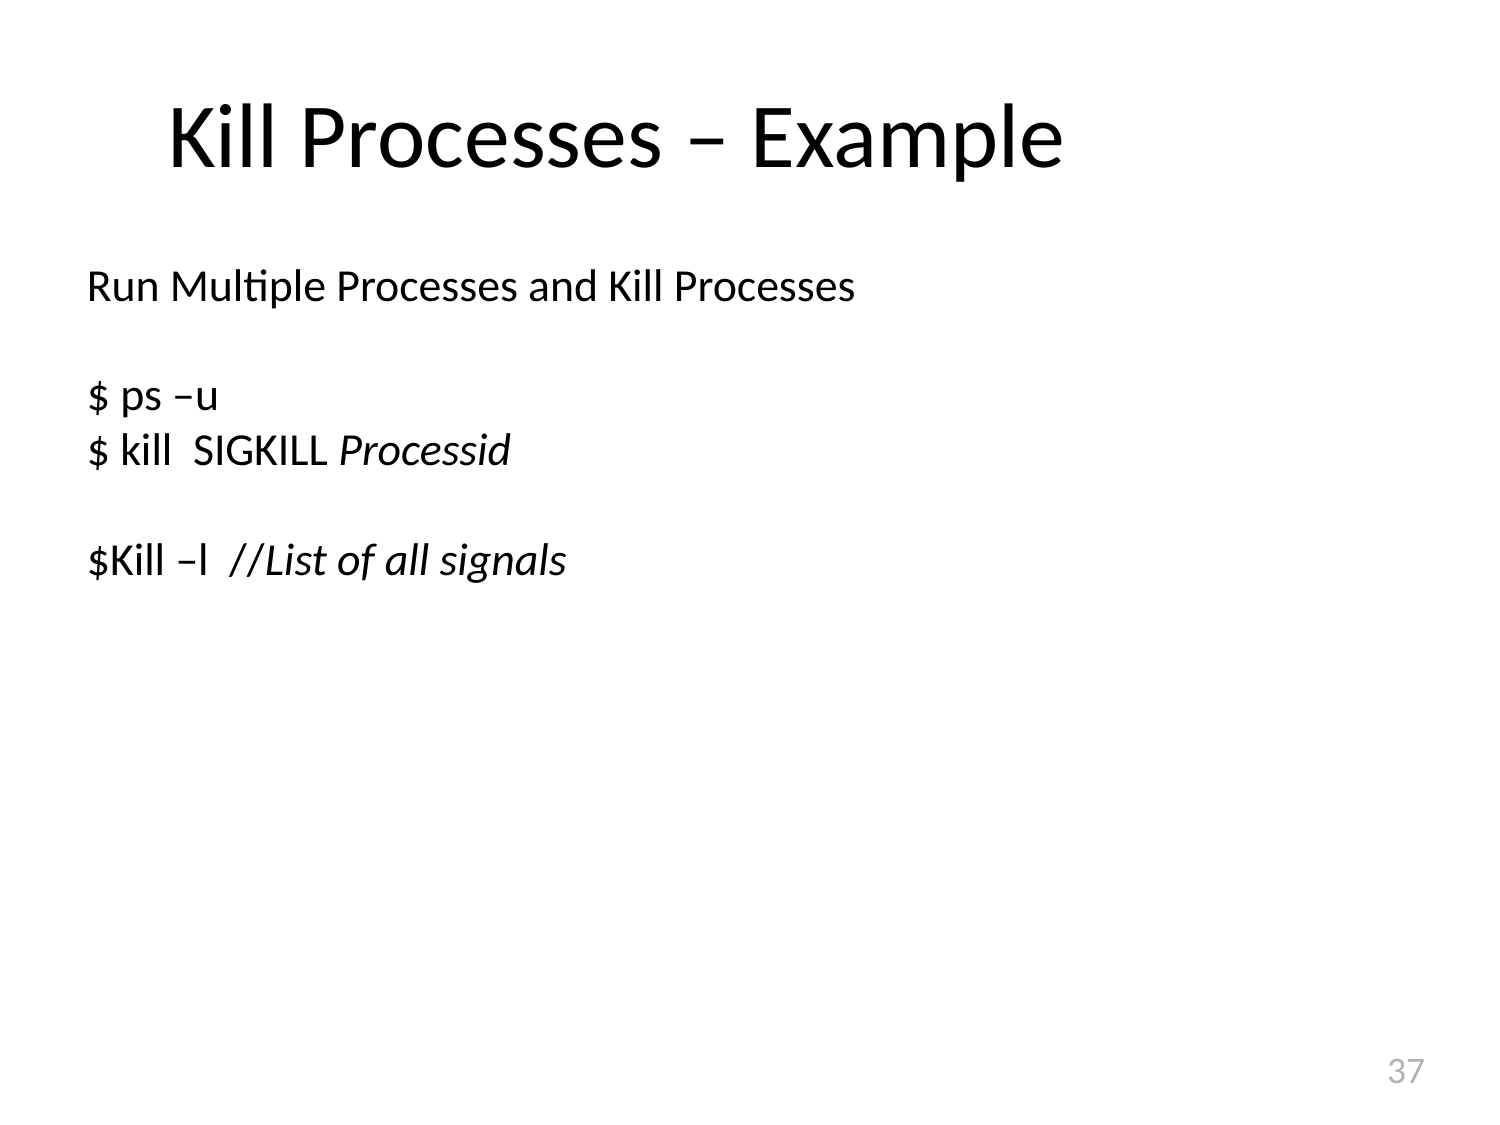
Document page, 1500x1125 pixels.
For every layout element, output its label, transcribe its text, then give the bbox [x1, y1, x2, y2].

title Kill Processes – Example [168, 75, 1332, 191]
list Run Multiple Processes and Kill Processes $ ps –u $ kill SIGKILL Processid $Kill –l //List of all signals [86, 255, 1414, 700]
slide_number 37 [1080, 1046, 1425, 1103]
